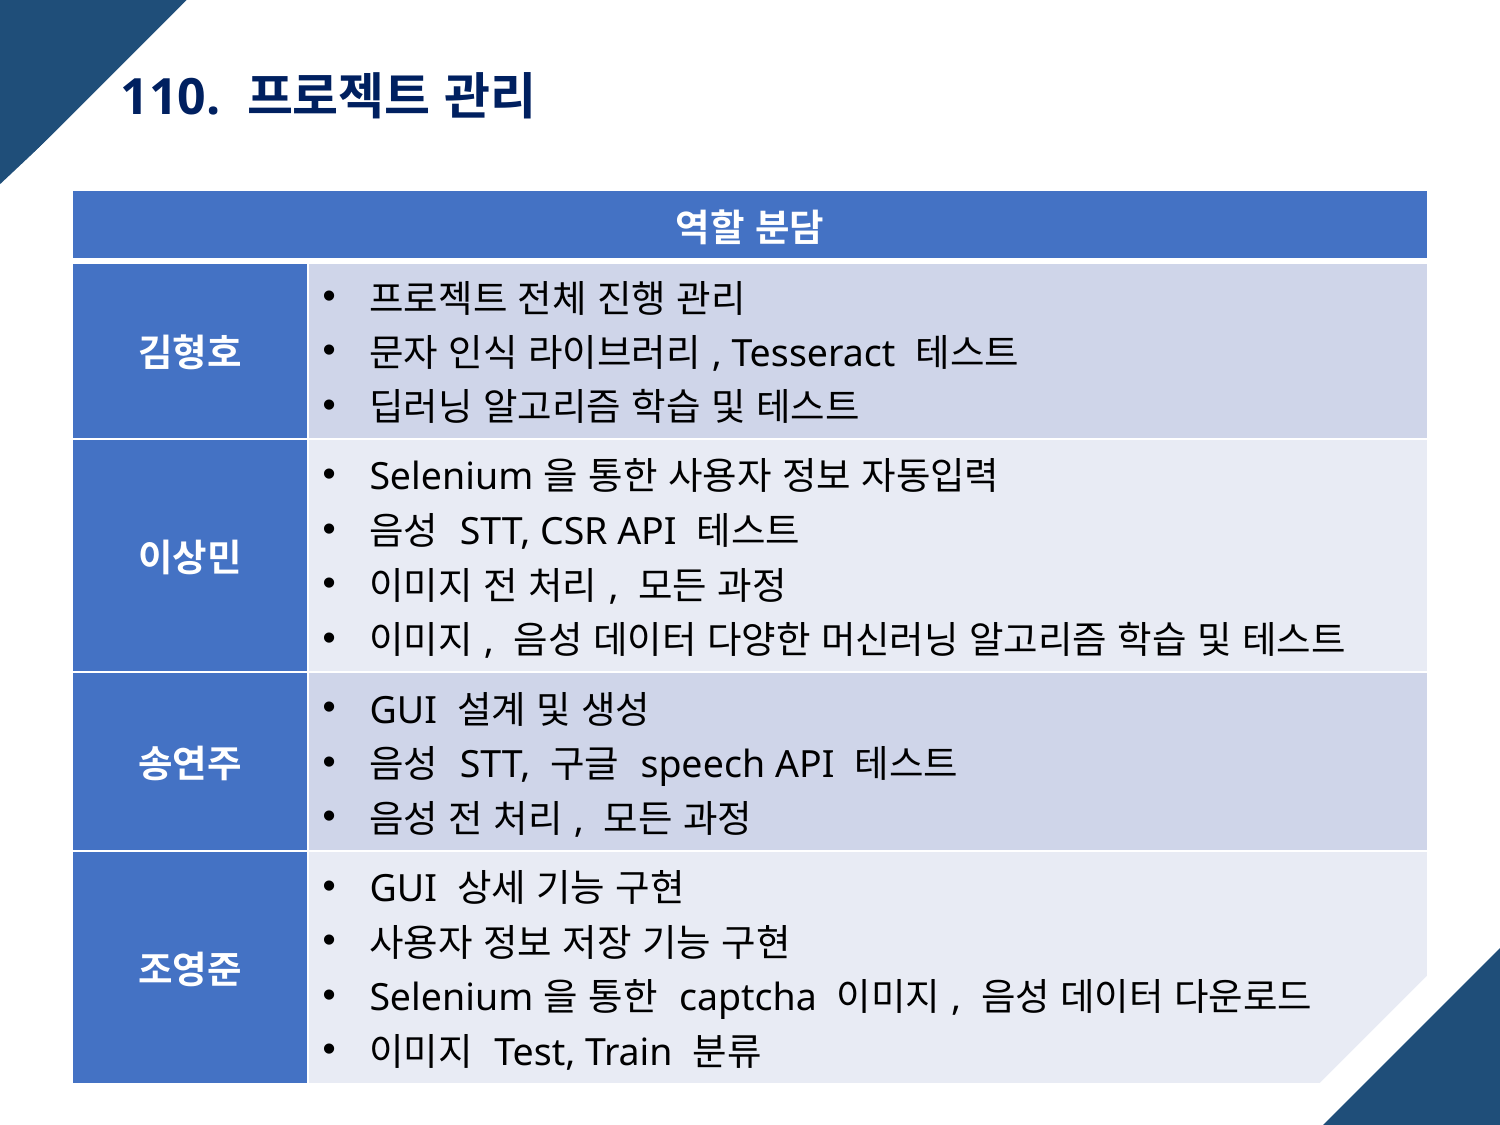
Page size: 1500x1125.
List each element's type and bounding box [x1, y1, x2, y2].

text_box [0, 0, 1500, 1125]
